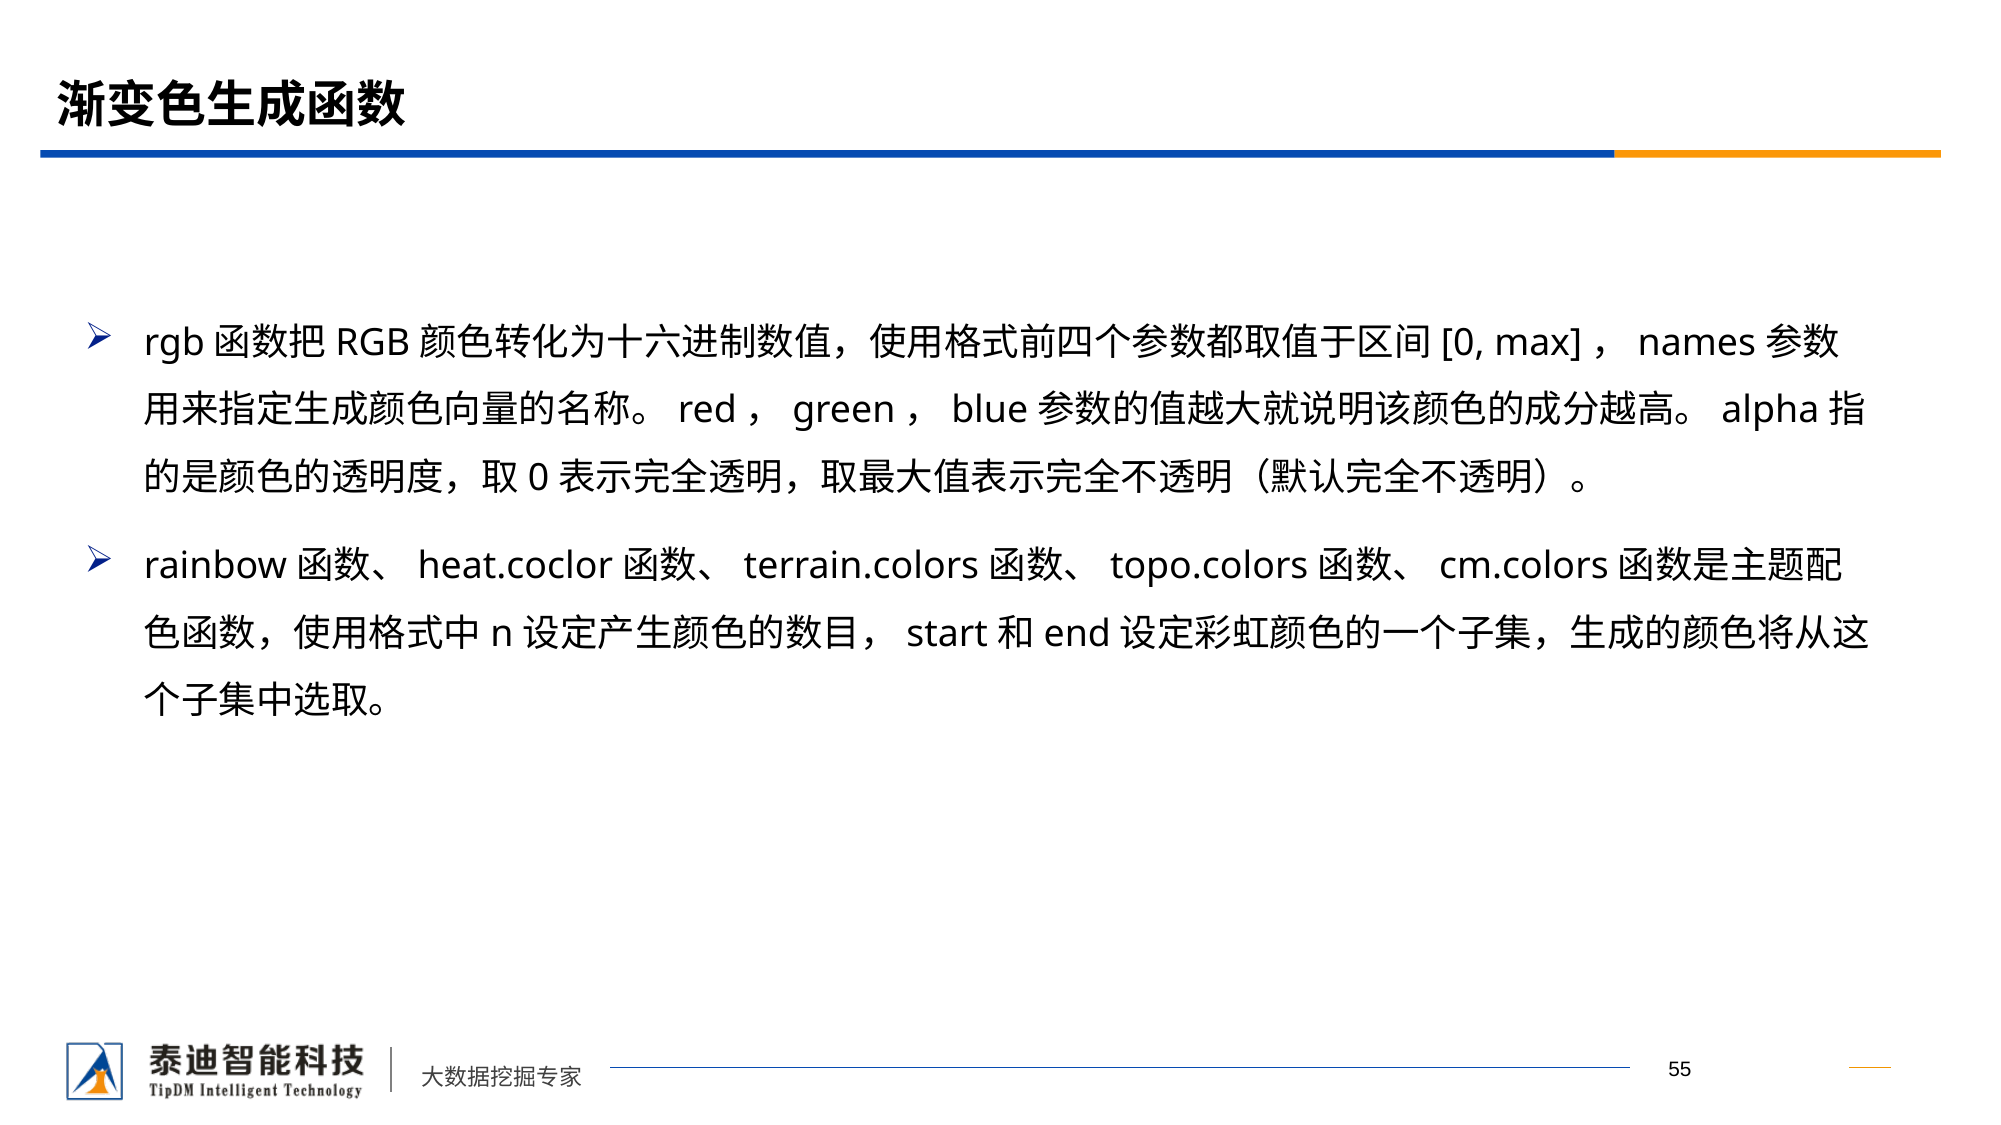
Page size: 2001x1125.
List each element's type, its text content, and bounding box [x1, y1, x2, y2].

picture [62, 1028, 368, 1107]
list rgb函数把RGB颜色转化为十六进制数值，使用格式前四个参数都取值于区间[0, max]，names参数用来指定生成颜色向量的名称。red，green，blue参数的值越大就说明该颜色的成分越高。alpha指的是颜色的透明度，取0表示完全透明，取最大值表示完全不透明（默认完全不透明）。 rainbow函数、heat.coclor函数、terrain.colors函数、topo.colors函数、cm.colors函数是主题配色函数，使用格式中n设定产生颜色的数目，start和end设定彩虹颜色的一个子集，生成的颜色将从这个子集中选取。 [69, 287, 1892, 1005]
title 渐变色生成函数 [41, 58, 1842, 146]
